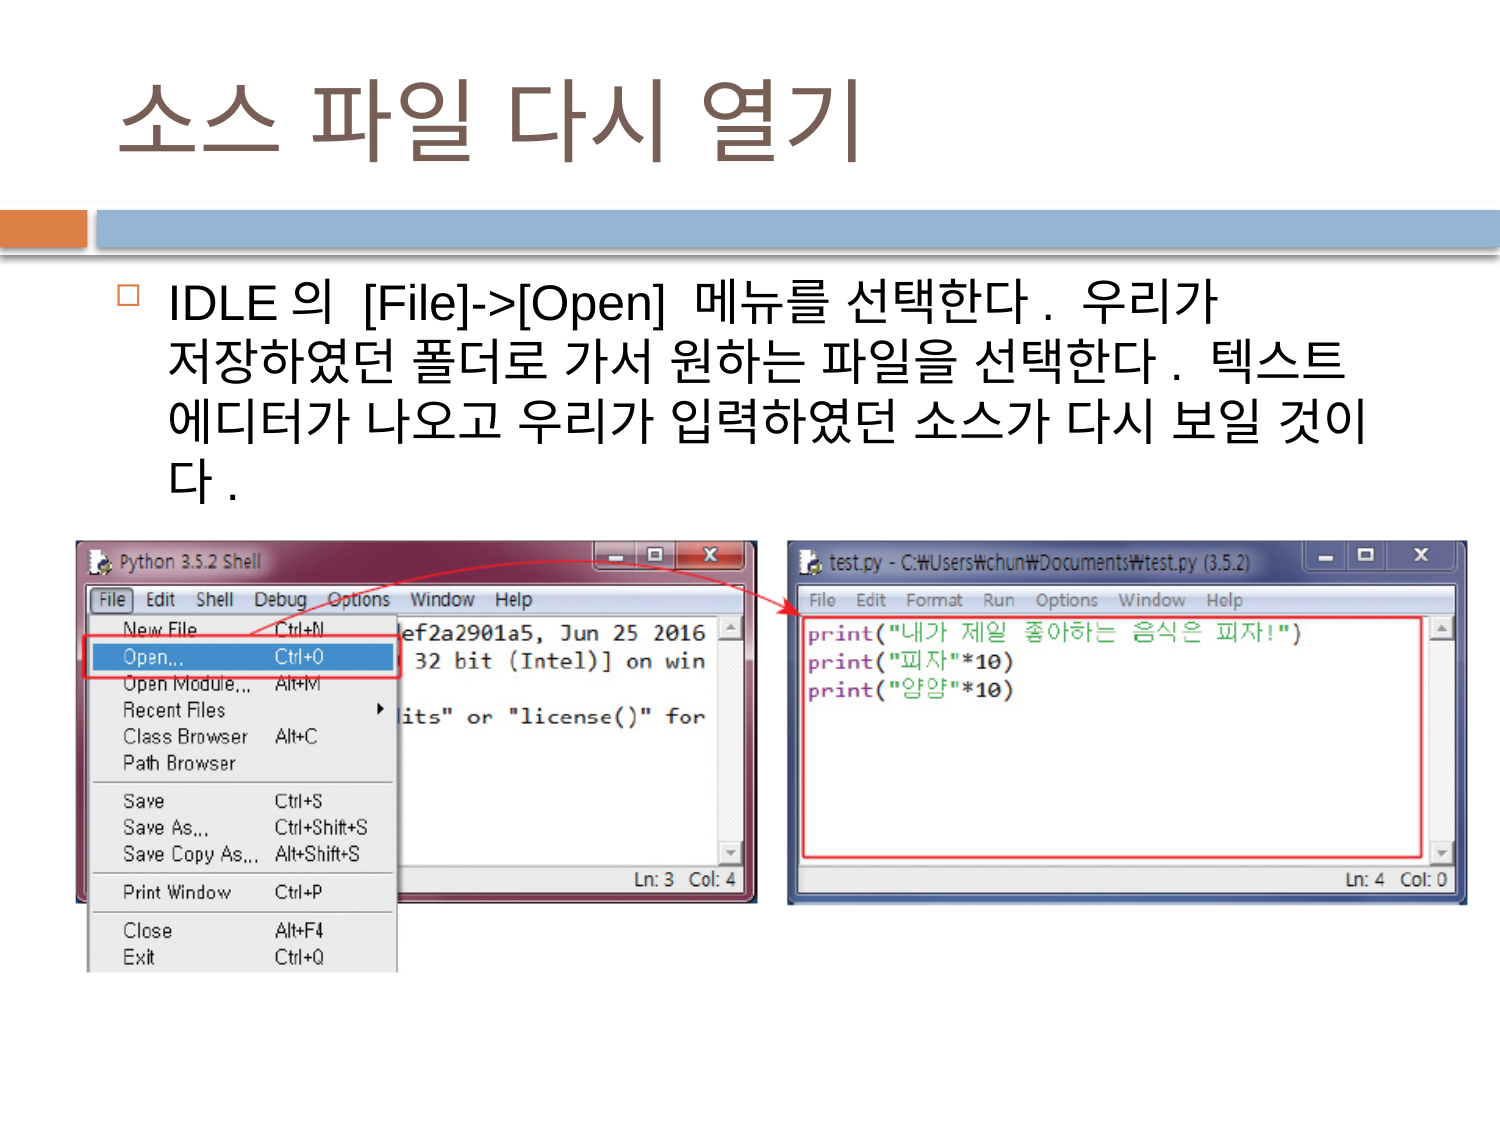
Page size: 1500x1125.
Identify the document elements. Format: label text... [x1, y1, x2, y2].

picture [51, 511, 1489, 993]
list IDLE의 [File]->[Open] 메뉴를 선택한다. 우리가 저장하였던 폴더로 가서 원하는 파일을 선택한다. 텍스트 에디터가 나오고 우리가 입력하였던 소스가 다시 보일 것이다. [100, 262, 1438, 510]
title 소스 파일 다시 열기 [100, 37, 1438, 200]
